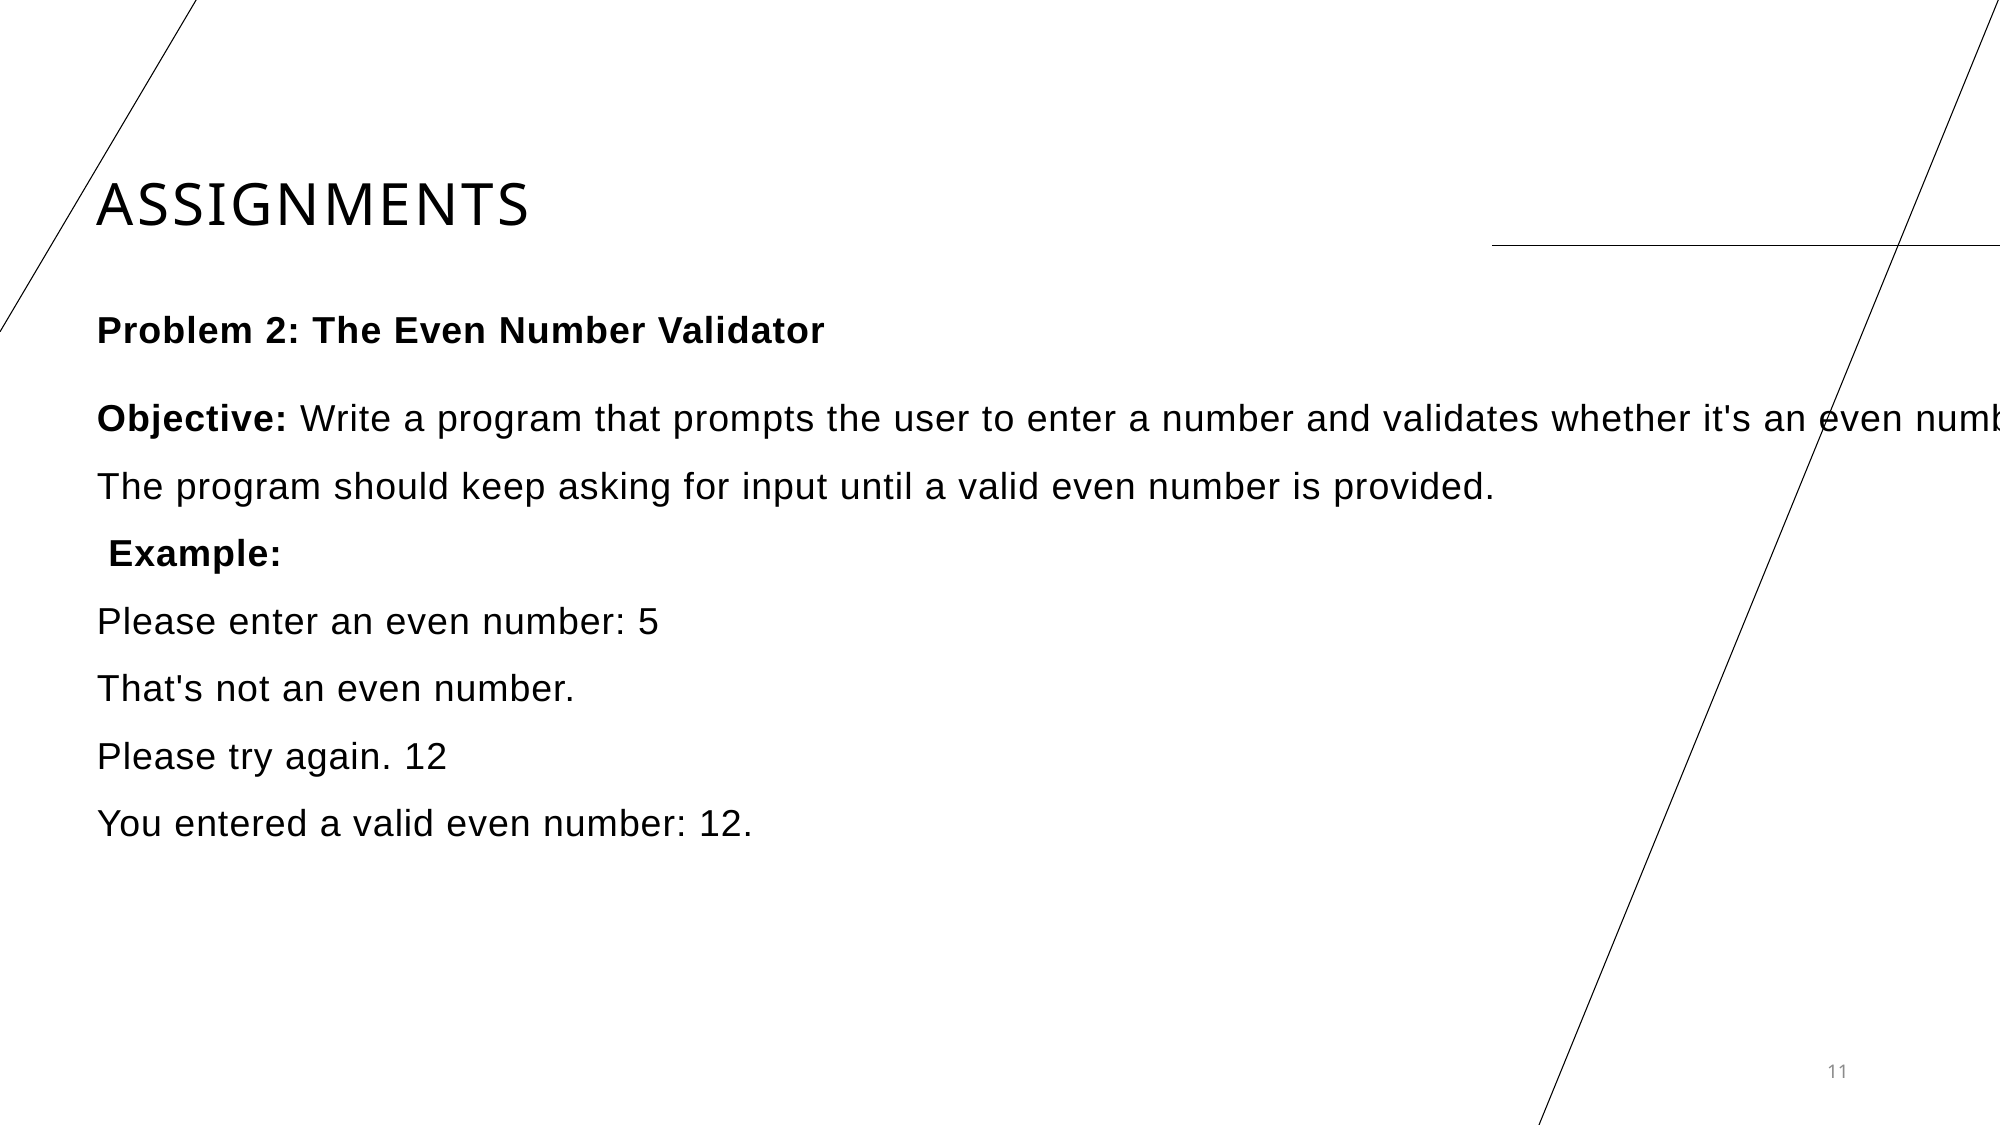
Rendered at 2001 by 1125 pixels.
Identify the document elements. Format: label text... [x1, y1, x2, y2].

title Assignments [81, 107, 1278, 246]
list Problem 2: The Even Number Validator Objective: Write a program that prompts the user to enter a number and validates whether it's an even number. The program should keep asking for input until a valid even number is provided. Example: Please enter an even number: 5 That's not an even number. Please try again. 12 You entered a valid even number: 12. [81, 275, 2000, 987]
slide_number 11 [1701, 1042, 1864, 1103]
